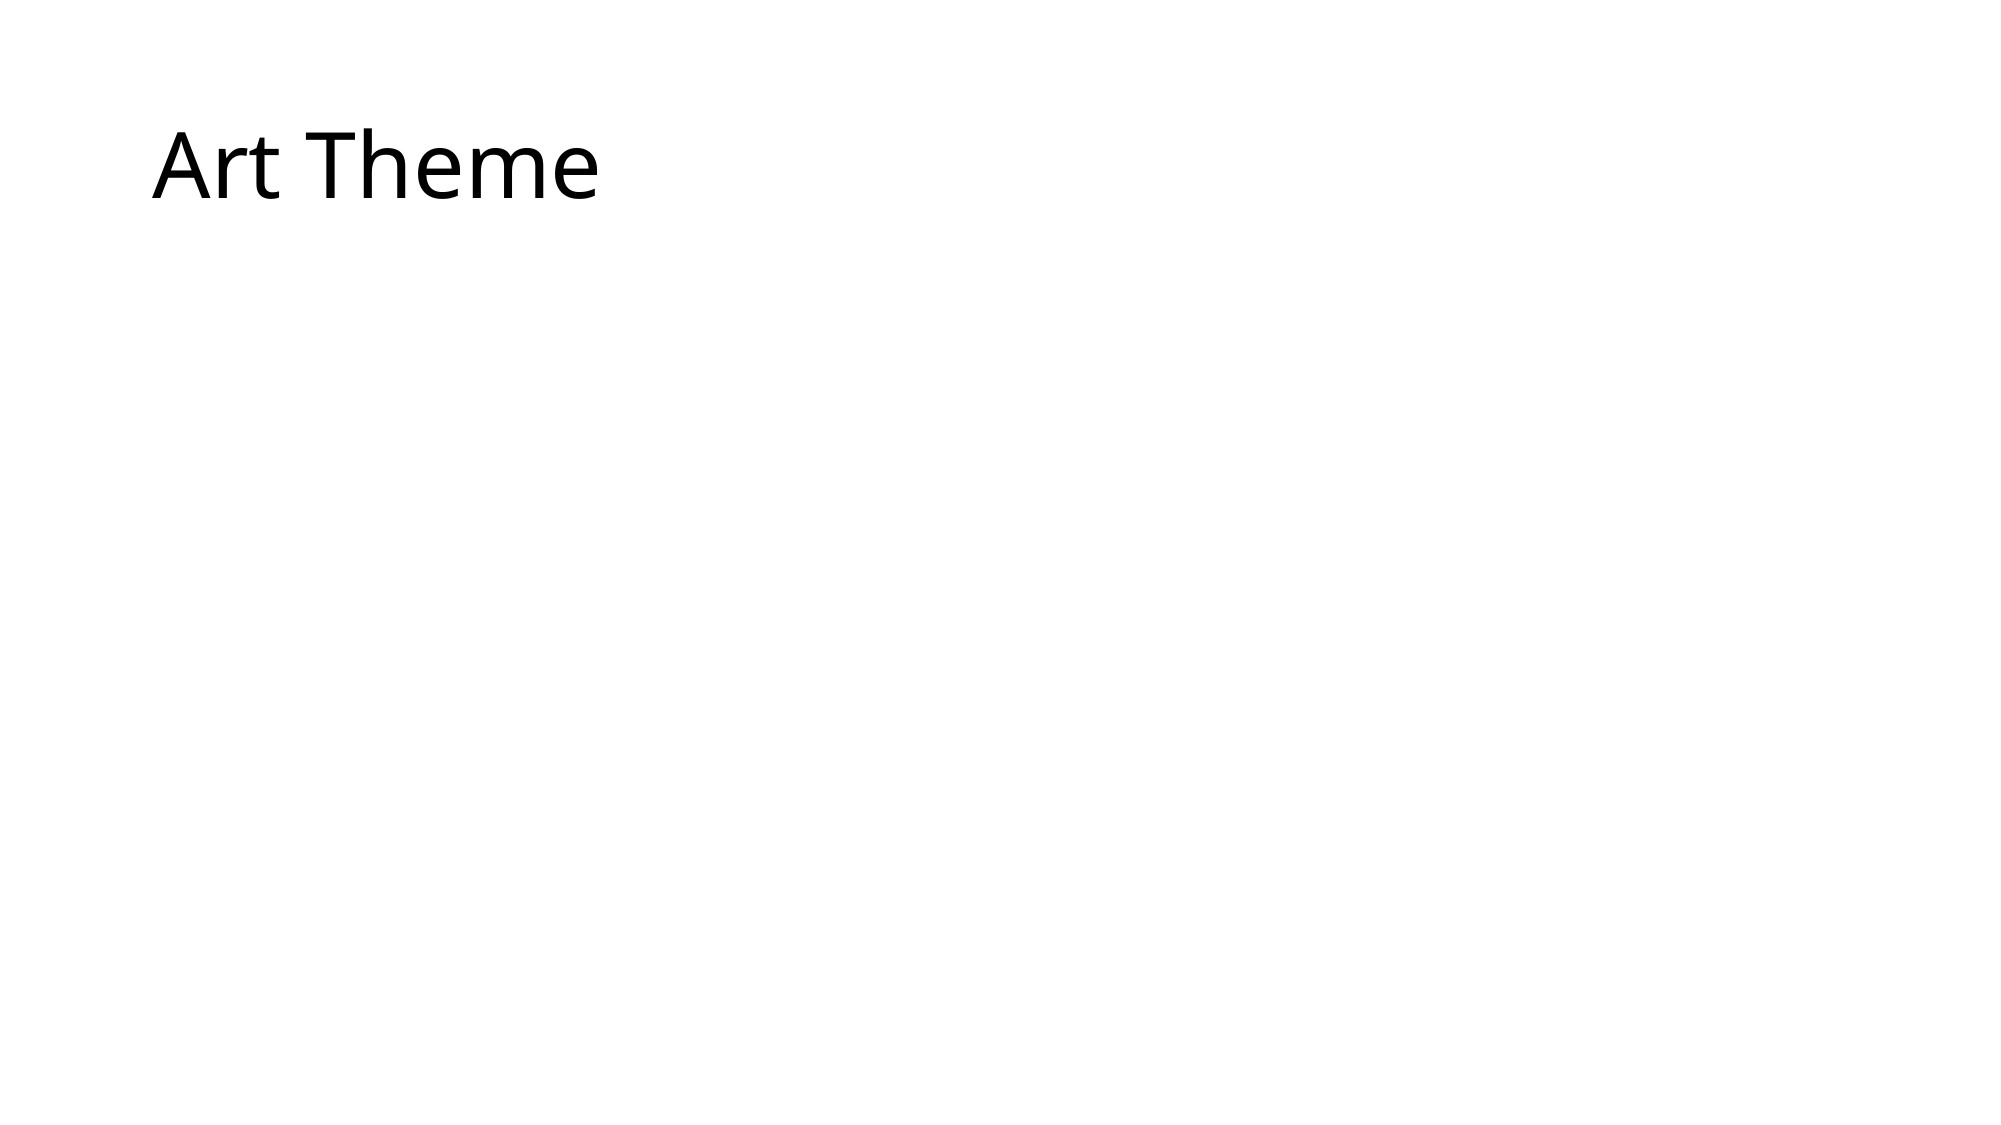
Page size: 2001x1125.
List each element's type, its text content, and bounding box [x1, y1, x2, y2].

title Art Theme [137, 59, 1863, 278]
